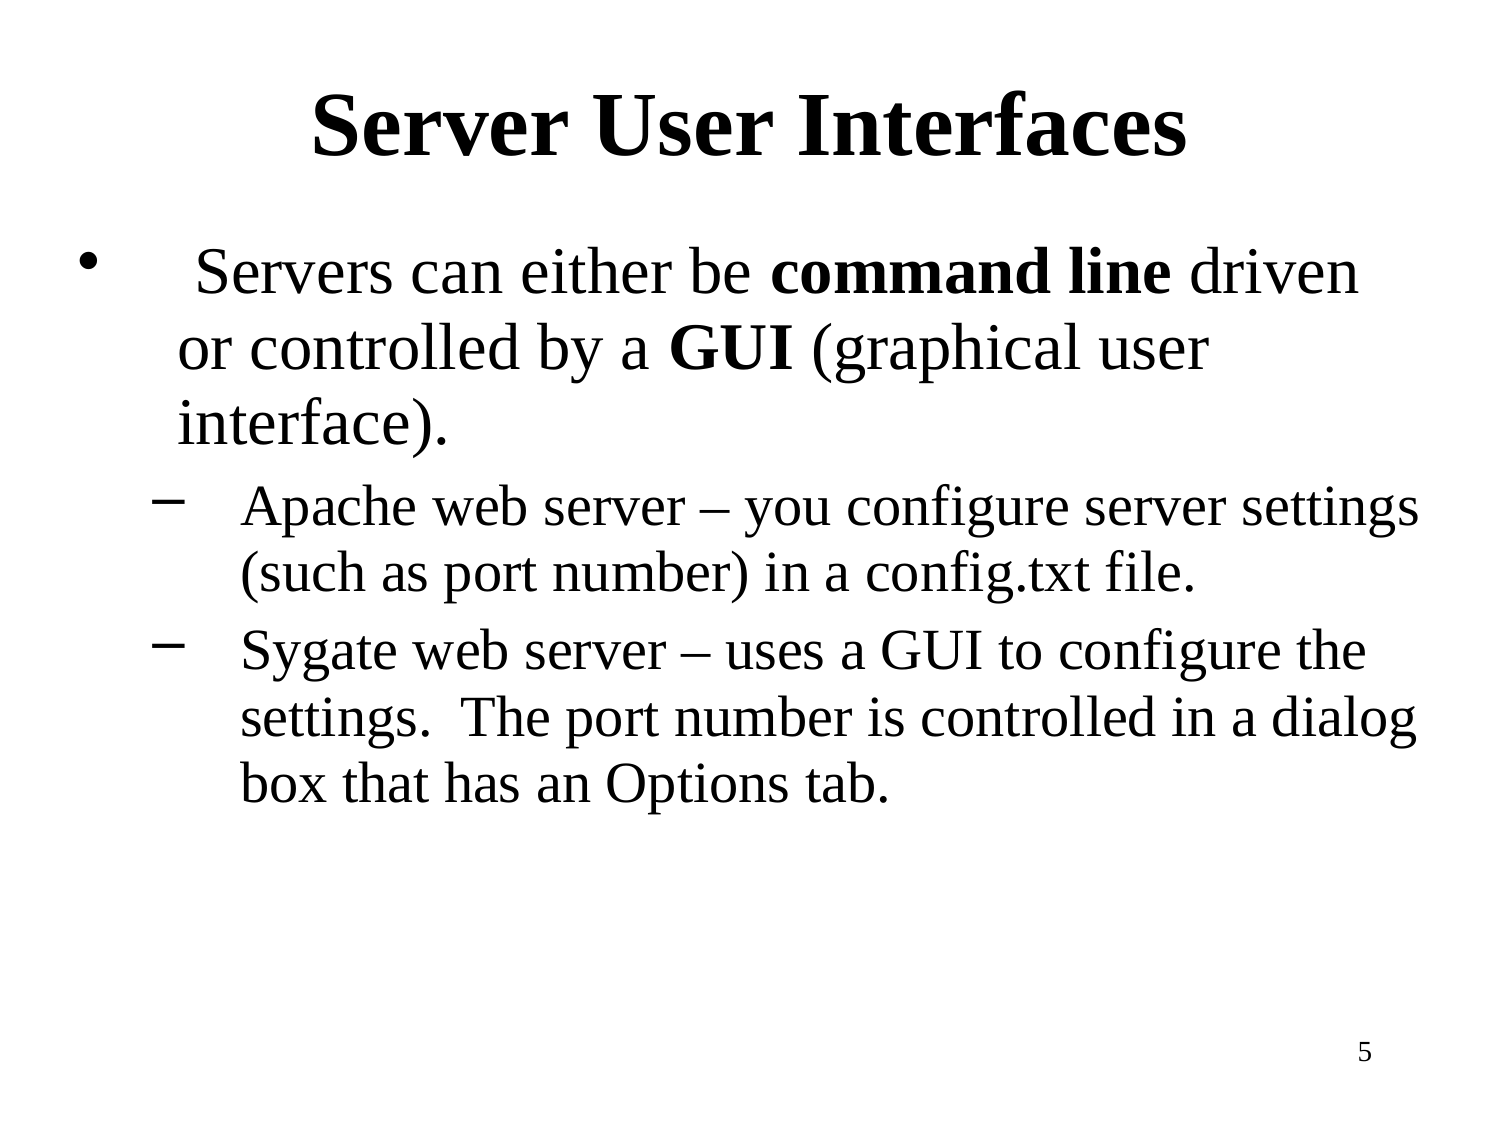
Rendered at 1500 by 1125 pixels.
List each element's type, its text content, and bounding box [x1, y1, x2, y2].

title Server User Interfaces [112, 24, 1388, 213]
subtitle Servers can either be command line driven or controlled by a GUI (graphical user interface). Apache web server – you configure server settings (such as port number) in a config.txt file. Sygate web server – uses a GUI to configure the settings. The port number is controlled in a dialog box that has an Options tab. [62, 224, 1438, 1113]
